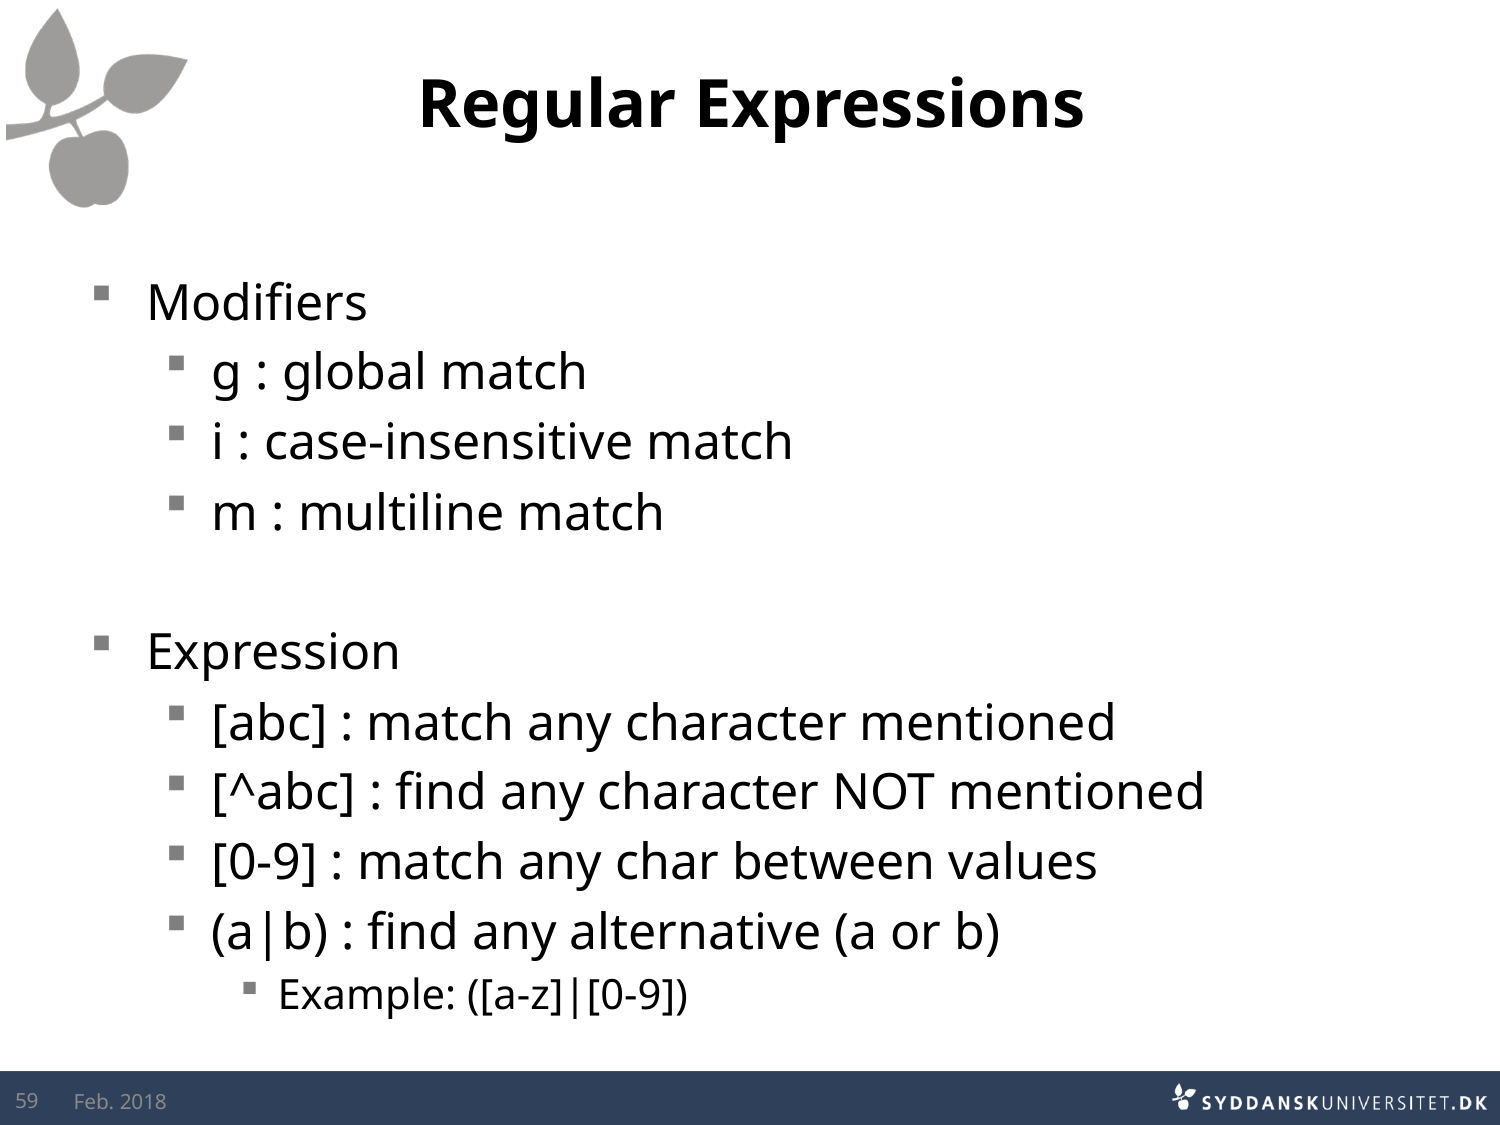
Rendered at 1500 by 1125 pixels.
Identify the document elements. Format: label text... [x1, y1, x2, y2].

picture [200, 1071, 1500, 1125]
slide_number 59 [0, 1078, 71, 1125]
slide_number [71, 1078, 200, 1125]
picture [0, 1071, 75, 1078]
list Modifiers g : global match i : case-insensitive match m : multiline match Expression [abc] : match any character mentioned [^abc] : find any character NOT mentioned [0-9] : match any char between values (a|b) : find any alternative (a or b) Example: ([a-z]|[0-9]) [75, 262, 1425, 1079]
picture [5, 6, 188, 209]
title Regular Expressions [190, 7, 1427, 195]
